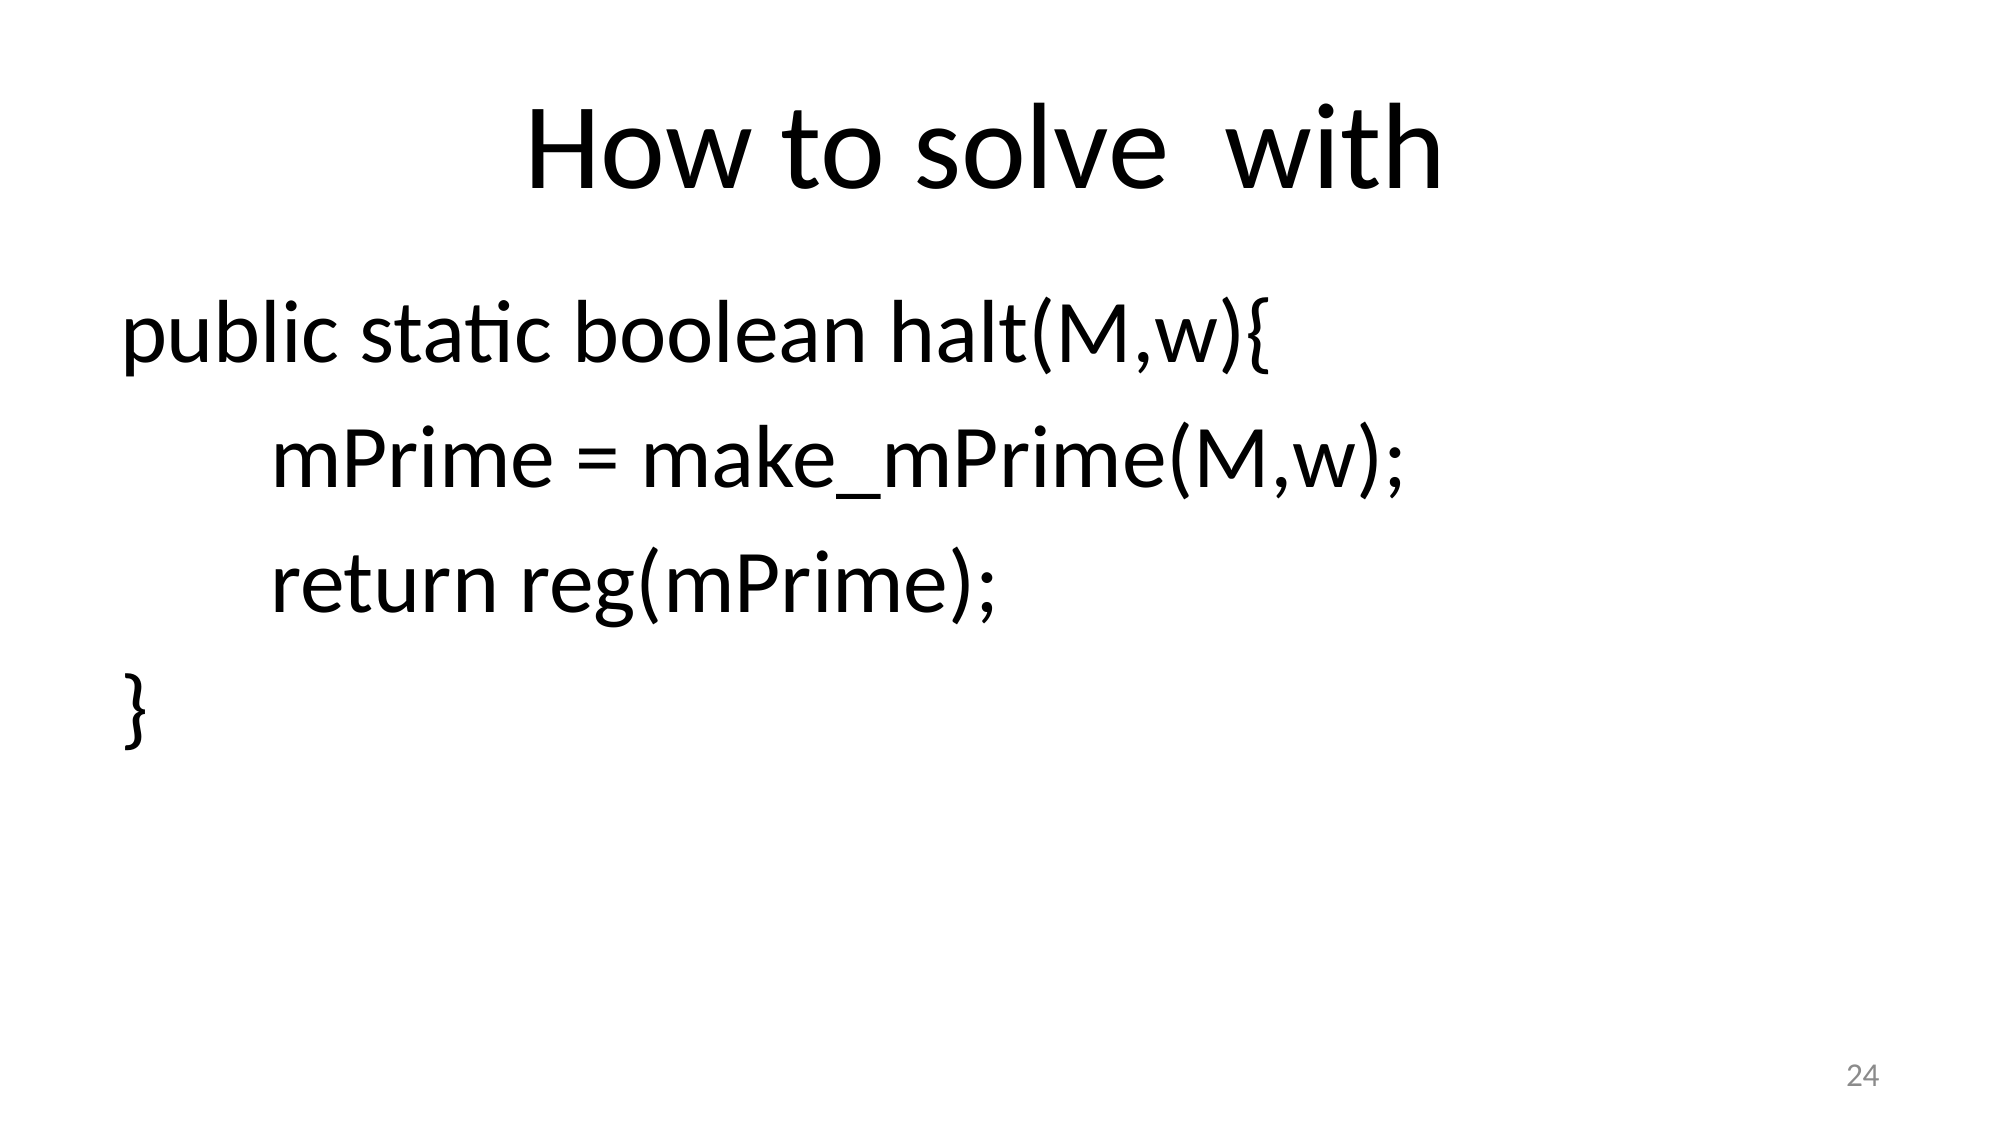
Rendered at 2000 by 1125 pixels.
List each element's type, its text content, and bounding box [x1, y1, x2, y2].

slide_number 24 [1432, 1042, 1900, 1103]
list public static boolean halt(M,w){ mPrime = make_mPrime(M,w); return reg(mPrime); } [99, 262, 1900, 1005]
